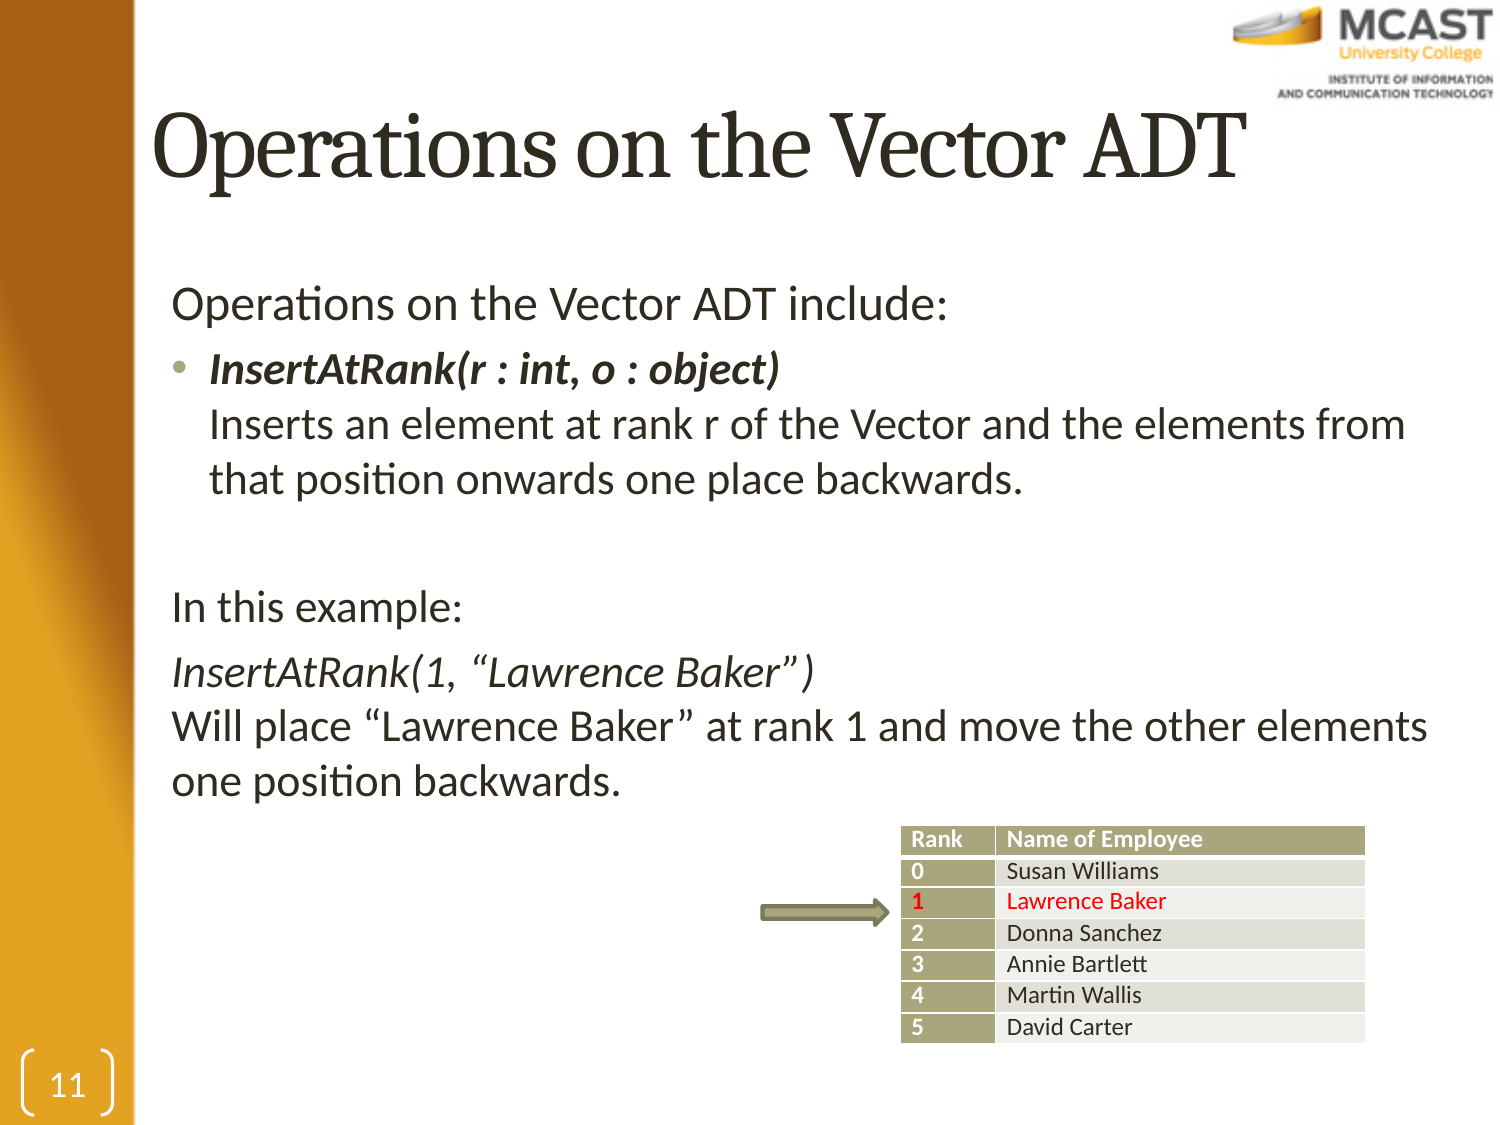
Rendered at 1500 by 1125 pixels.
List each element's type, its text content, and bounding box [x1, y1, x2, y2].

title Operations on the Vector ADT [137, 45, 1475, 233]
table_header Rank [901, 826, 995, 855]
table_cell Donna Sanchez [996, 919, 1365, 949]
table_cell Annie Bartlett [996, 951, 1365, 980]
table_cell 1 [901, 888, 995, 918]
table_cell 4 [901, 982, 995, 1012]
table_cell Lawrence Baker [996, 888, 1365, 918]
table_header Name of Employee [996, 826, 1365, 855]
list Operations on the Vector ADT include: InsertAtRank(r : int, o : object) Inserts an element at rank r of the Vector and the elements from that position onwards one place backwards. In this example: InsertAtRank(1, “Lawrence Baker”) Will place “Lawrence Baker” at rank 1 and move the other elements one position backwards. [137, 262, 1488, 1113]
picture [0, 0, 1500, 1125]
table_cell Susan Williams [996, 860, 1365, 886]
slide_number 11 [20, 1048, 115, 1117]
table_cell David Carter [996, 1014, 1365, 1043]
table_cell 5 [901, 1014, 995, 1043]
table_cell 0 [901, 860, 995, 886]
text_box [760, 898, 890, 927]
table_cell 3 [901, 951, 995, 980]
table_cell 2 [901, 919, 995, 949]
table_cell Martin Wallis [996, 982, 1365, 1012]
